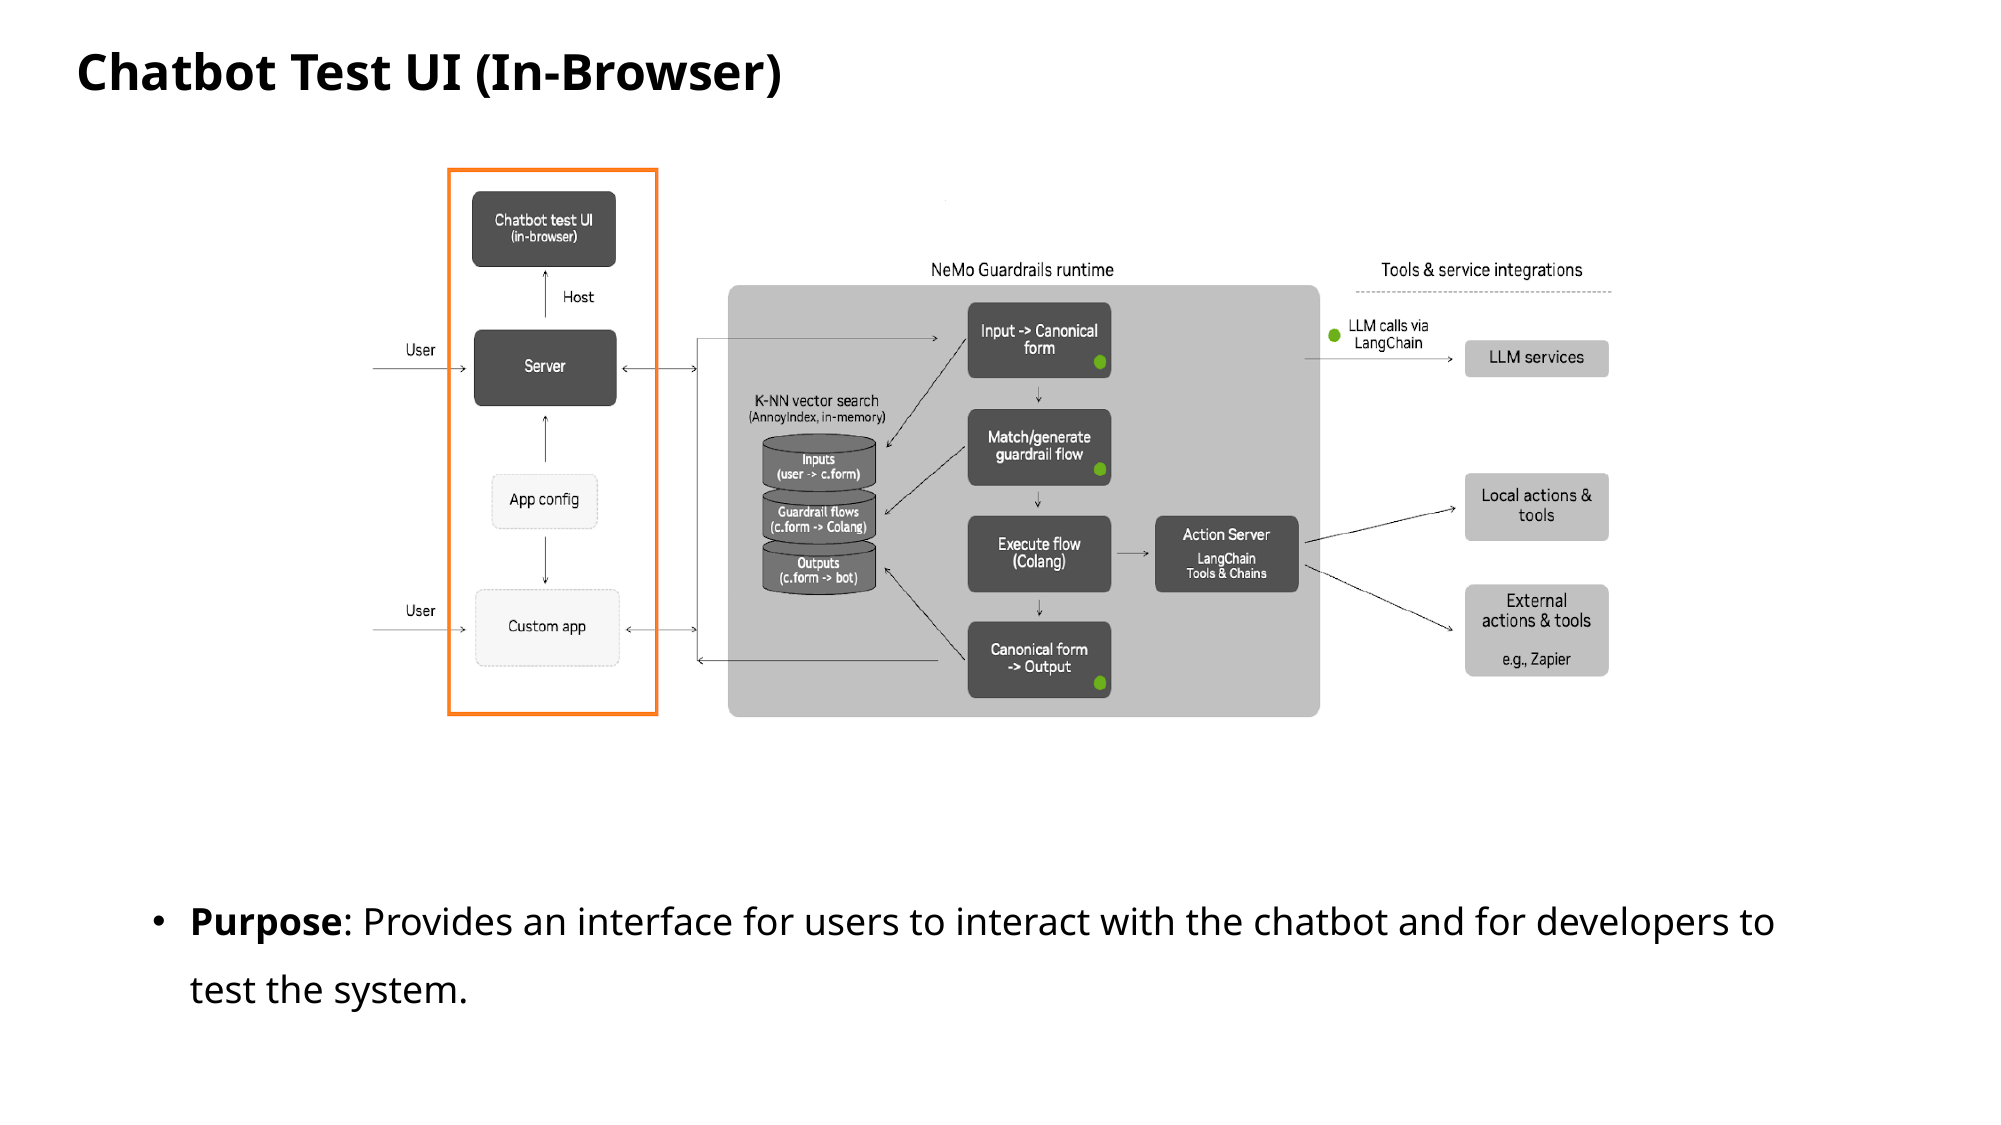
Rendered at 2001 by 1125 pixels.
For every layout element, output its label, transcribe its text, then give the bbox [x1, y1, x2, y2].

title Chatbot Test UI (In-Browser) [61, 27, 1787, 122]
picture [353, 163, 1647, 748]
list Purpose: Provides an interface for users to interact with the chatbot and for developers to test the system. [137, 868, 1863, 1026]
